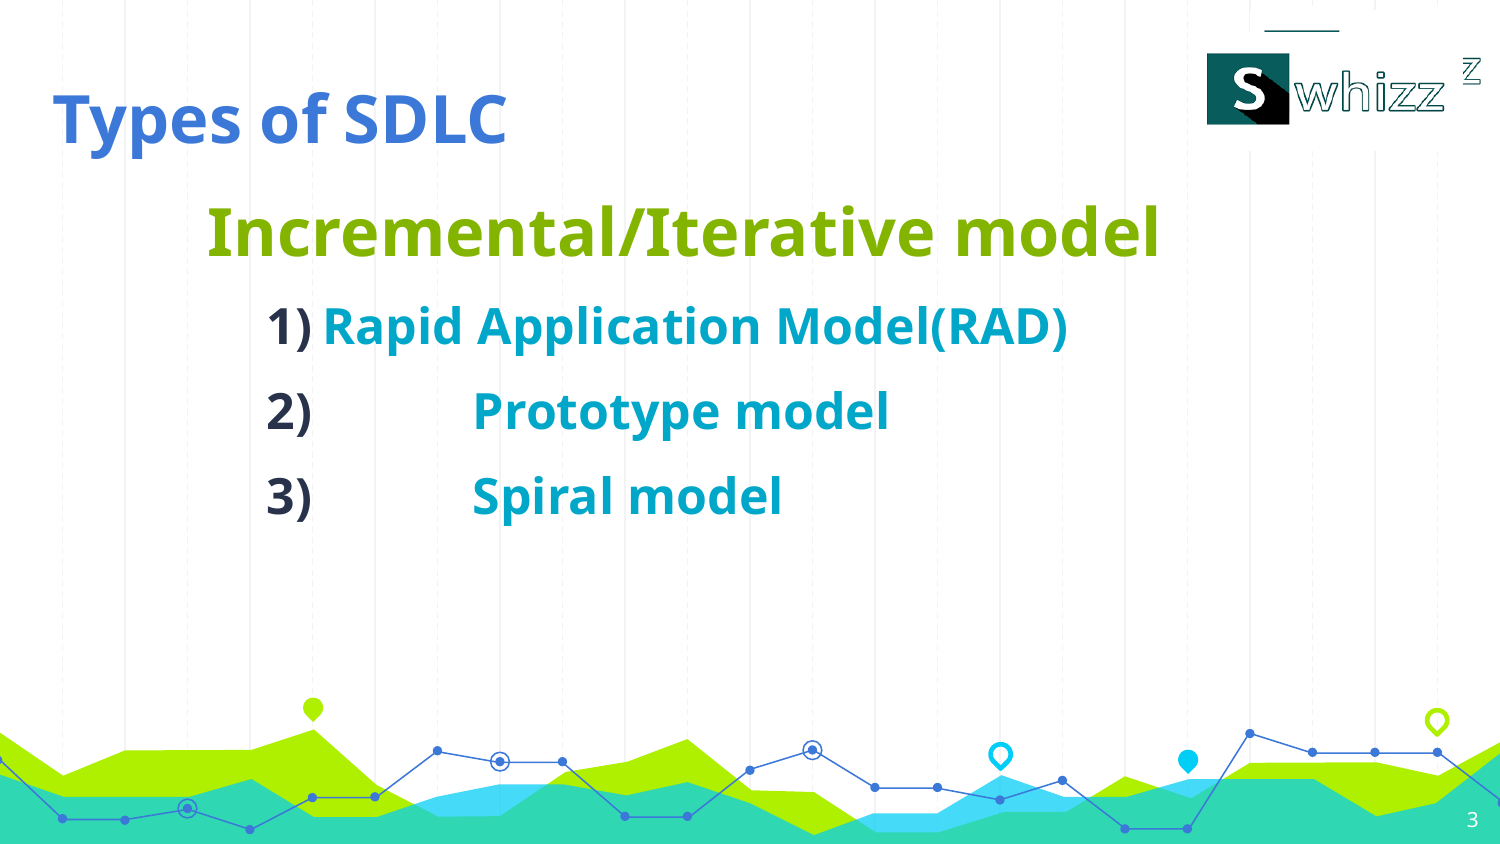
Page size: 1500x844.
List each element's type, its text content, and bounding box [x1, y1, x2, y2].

title Types of SDLC [37, 32, 1189, 172]
picture [1190, 10, 1498, 152]
slide_number 3 [1403, 791, 1494, 844]
list Incremental/Iterative model Rapid Application Model(RAD) Prototype model Spiral model [176, 134, 1325, 568]
